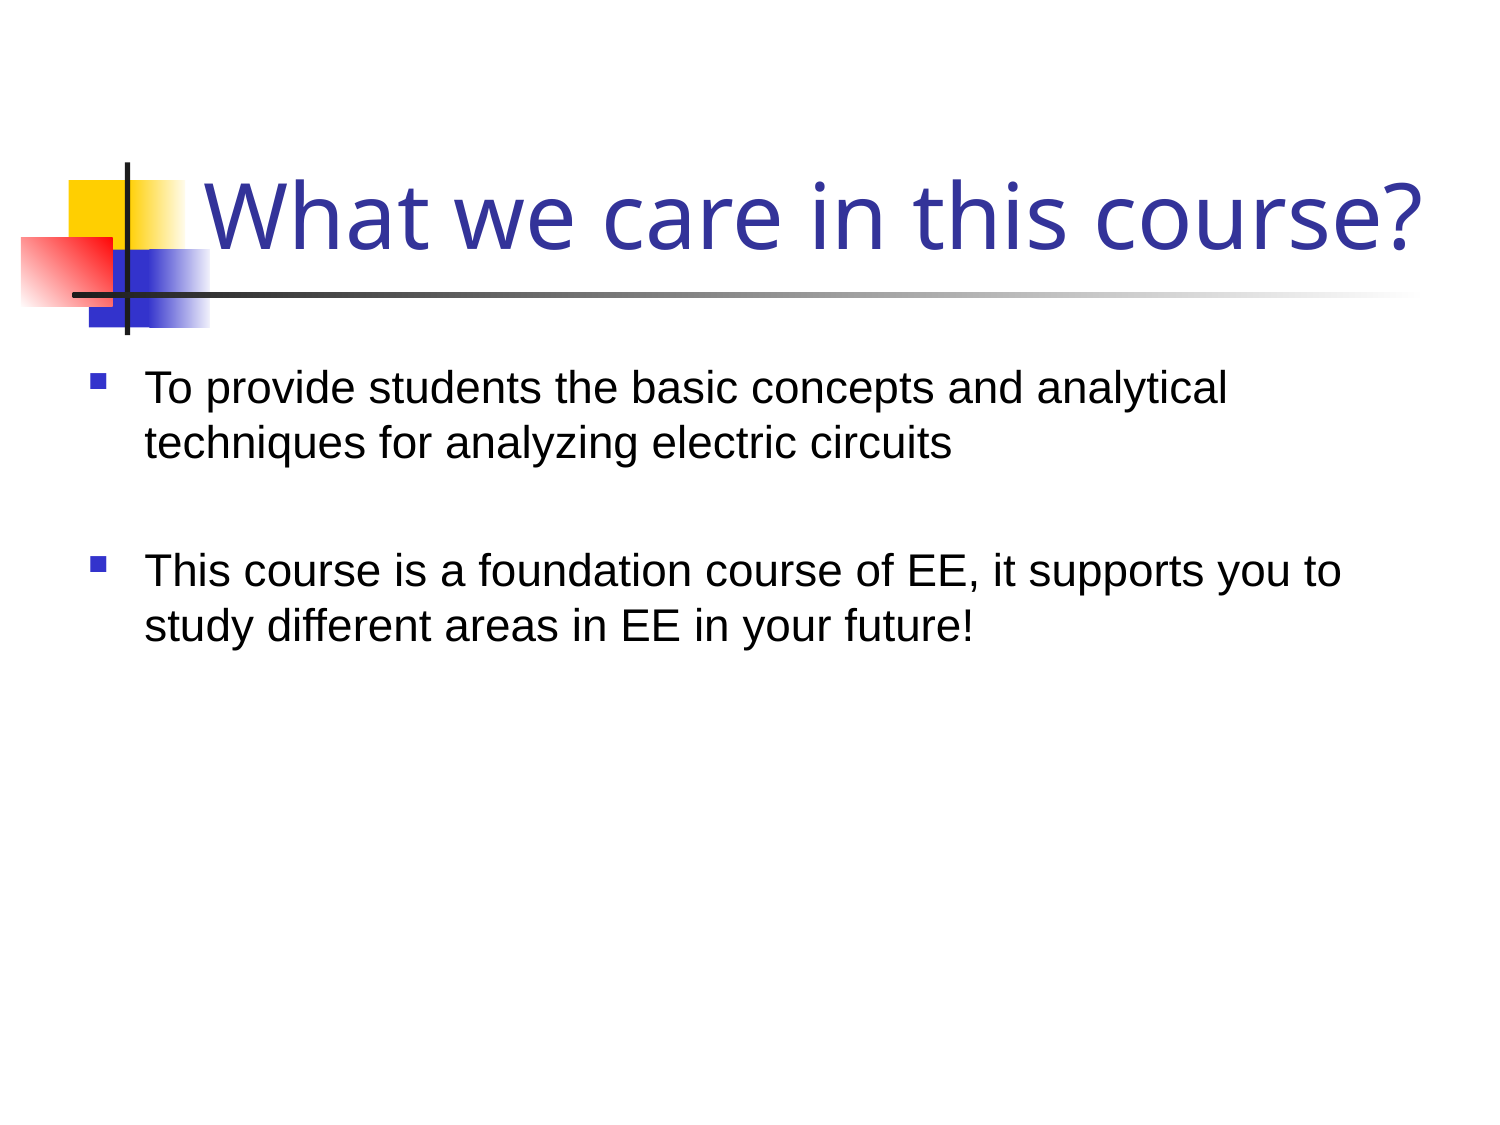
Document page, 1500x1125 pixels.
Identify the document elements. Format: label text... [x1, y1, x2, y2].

title What we care in this course? [188, 35, 1468, 275]
list To provide students the basic concepts and analytical techniques for analyzing electric circuits This course is a foundation course of EE, it supports you to study different areas in EE in your future! [73, 350, 1468, 1025]
